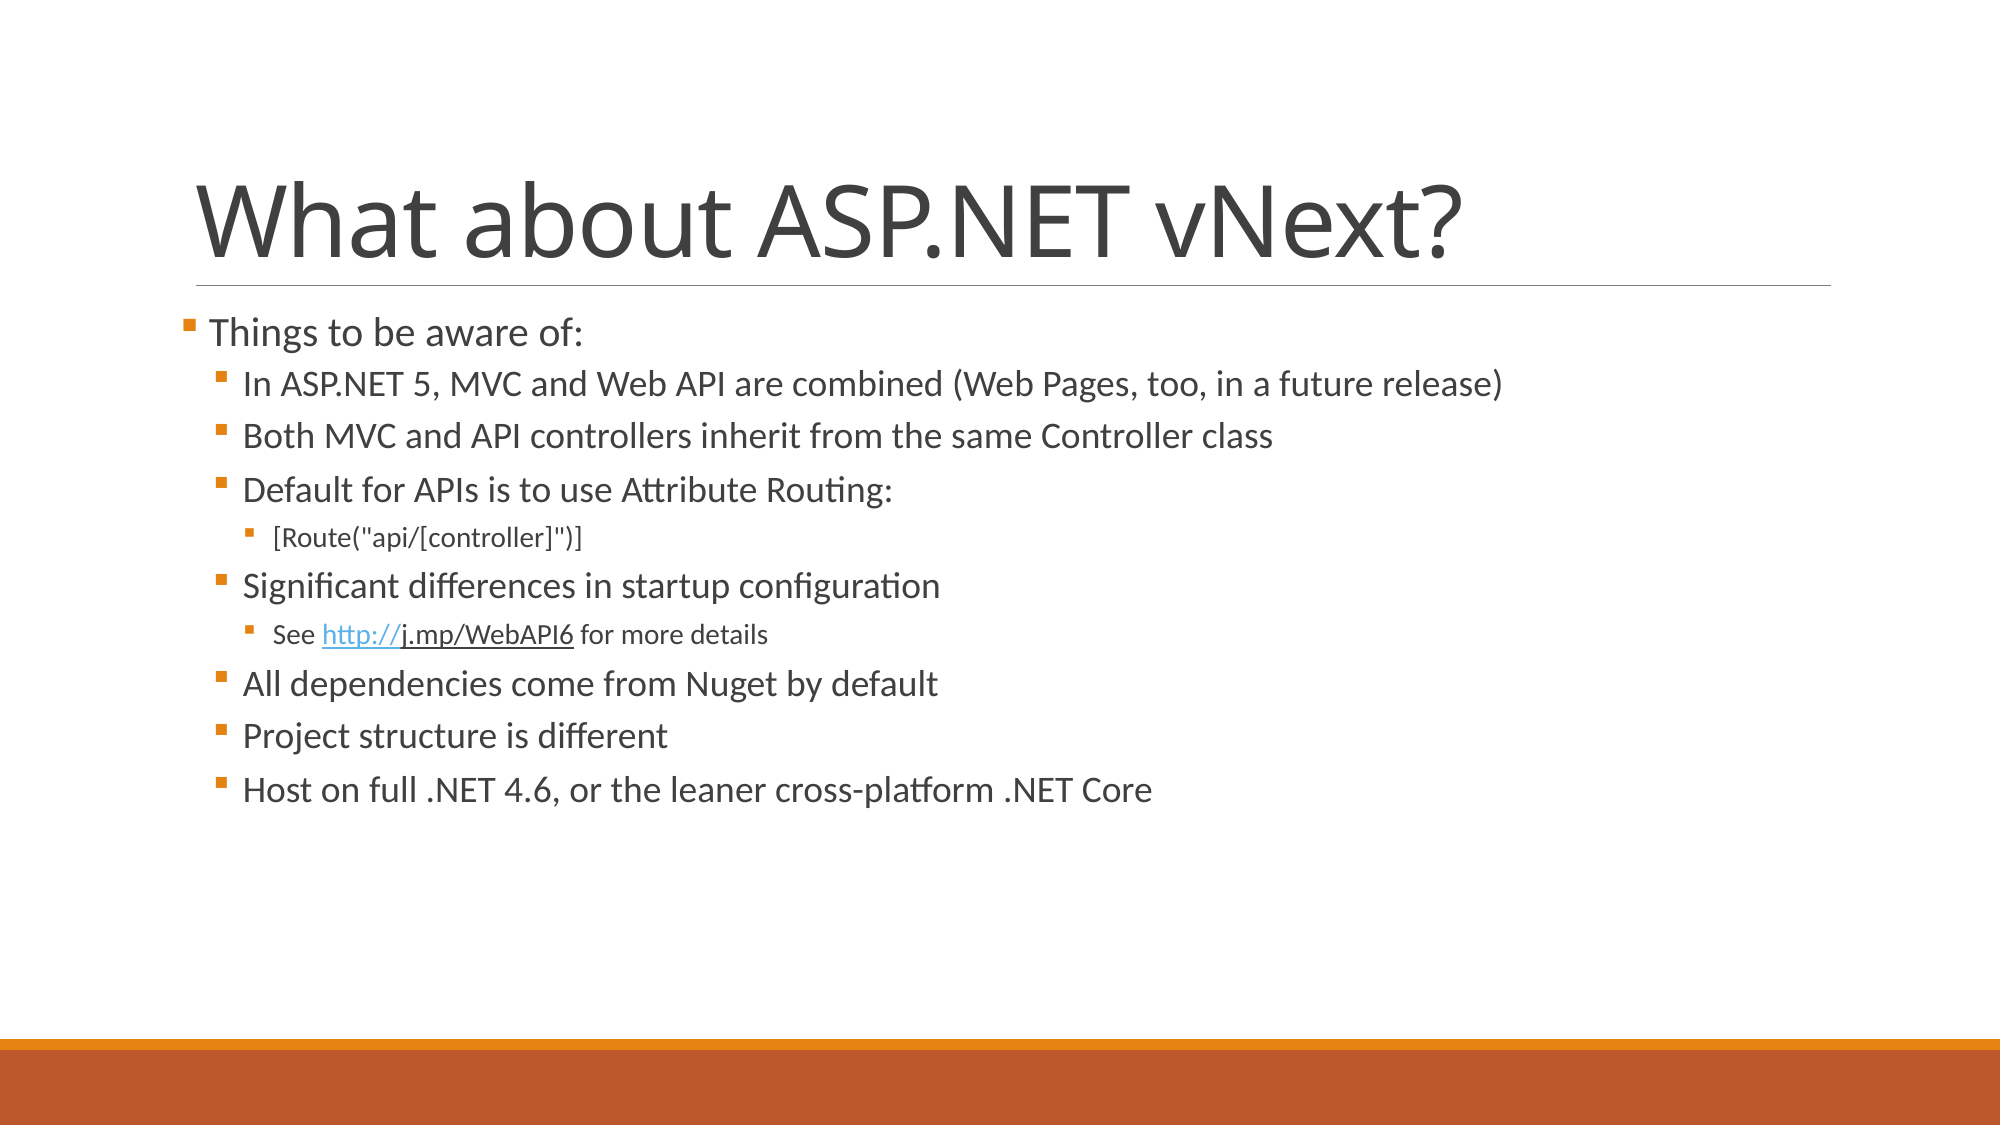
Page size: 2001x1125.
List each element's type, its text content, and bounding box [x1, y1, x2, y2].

list Things to be aware of: In ASP.NET 5, MVC and Web API are combined (Web Pages, too, in a future release) Both MVC and API controllers inherit from the same Controller class Default for APIs is to use Attribute Routing: [Route("api/[controller]")] Significant differences in startup configuration See http://j.mp/WebAPI6 for more details All dependencies come from Nuget by default Project structure is different Host on full .NET 4.6, or the leaner cross-platform .NET Core [180, 302, 1830, 963]
title What about ASP.NET vNext? [180, 47, 1830, 285]
